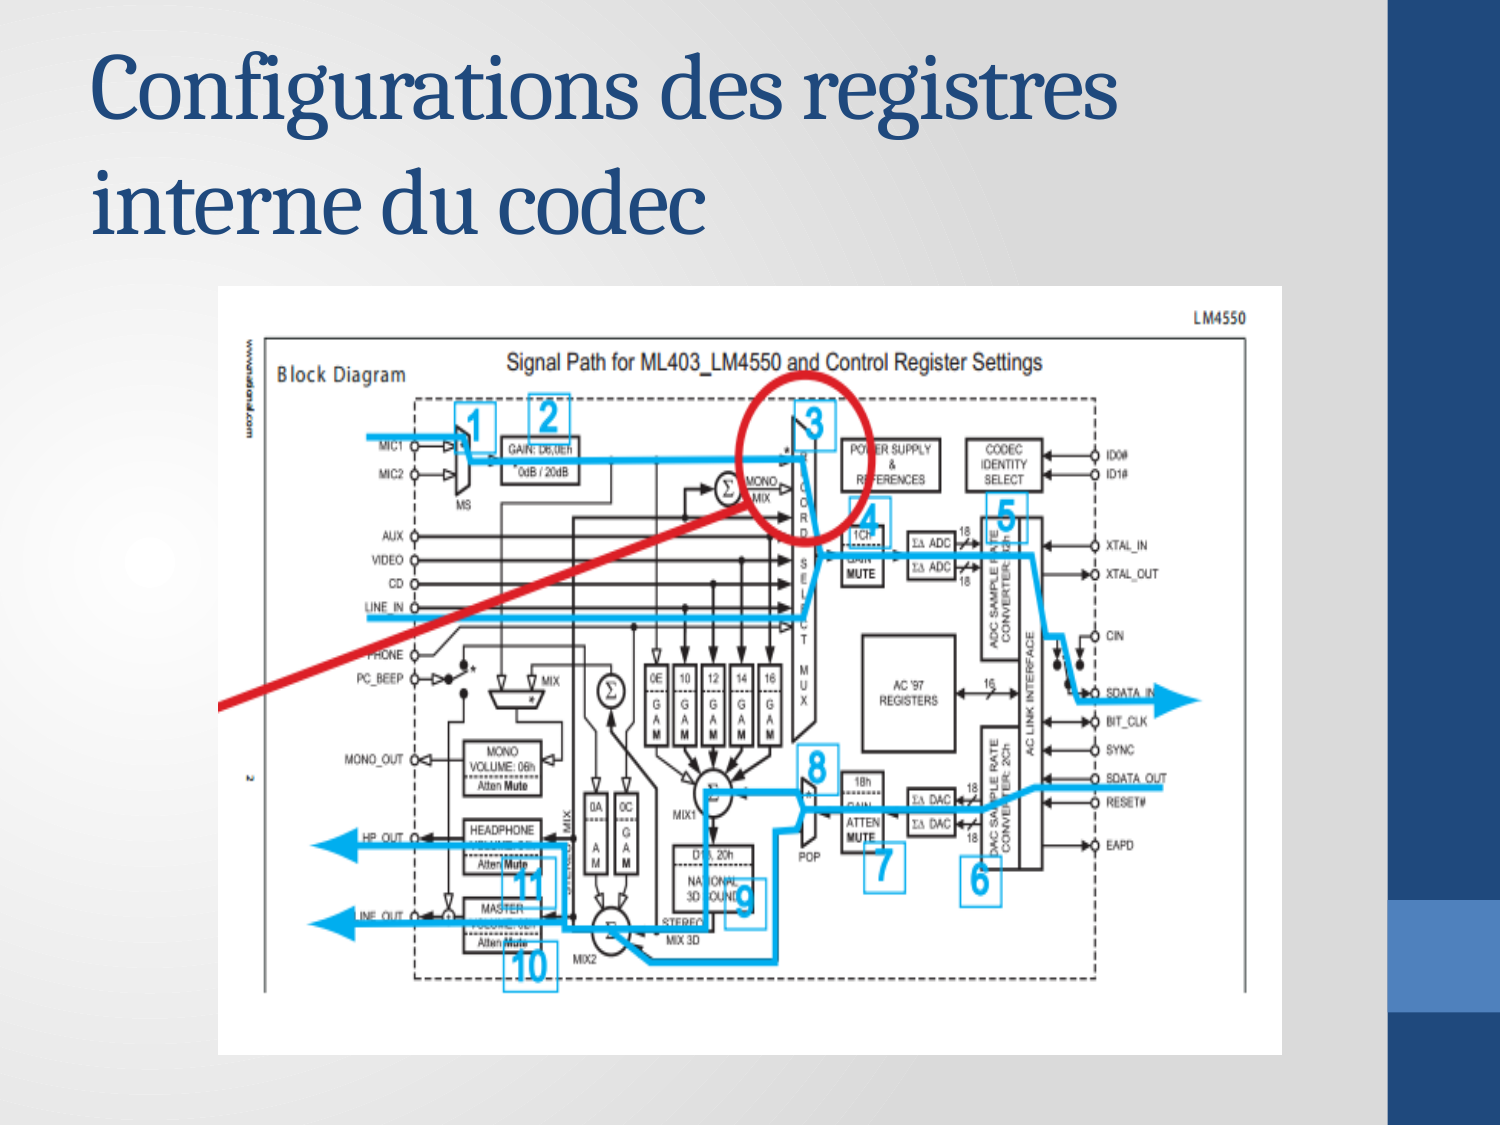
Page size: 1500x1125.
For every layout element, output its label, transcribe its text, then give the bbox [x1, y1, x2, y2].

picture [217, 286, 1282, 1055]
title Configurations des registres interne du codec [75, 45, 1325, 233]
